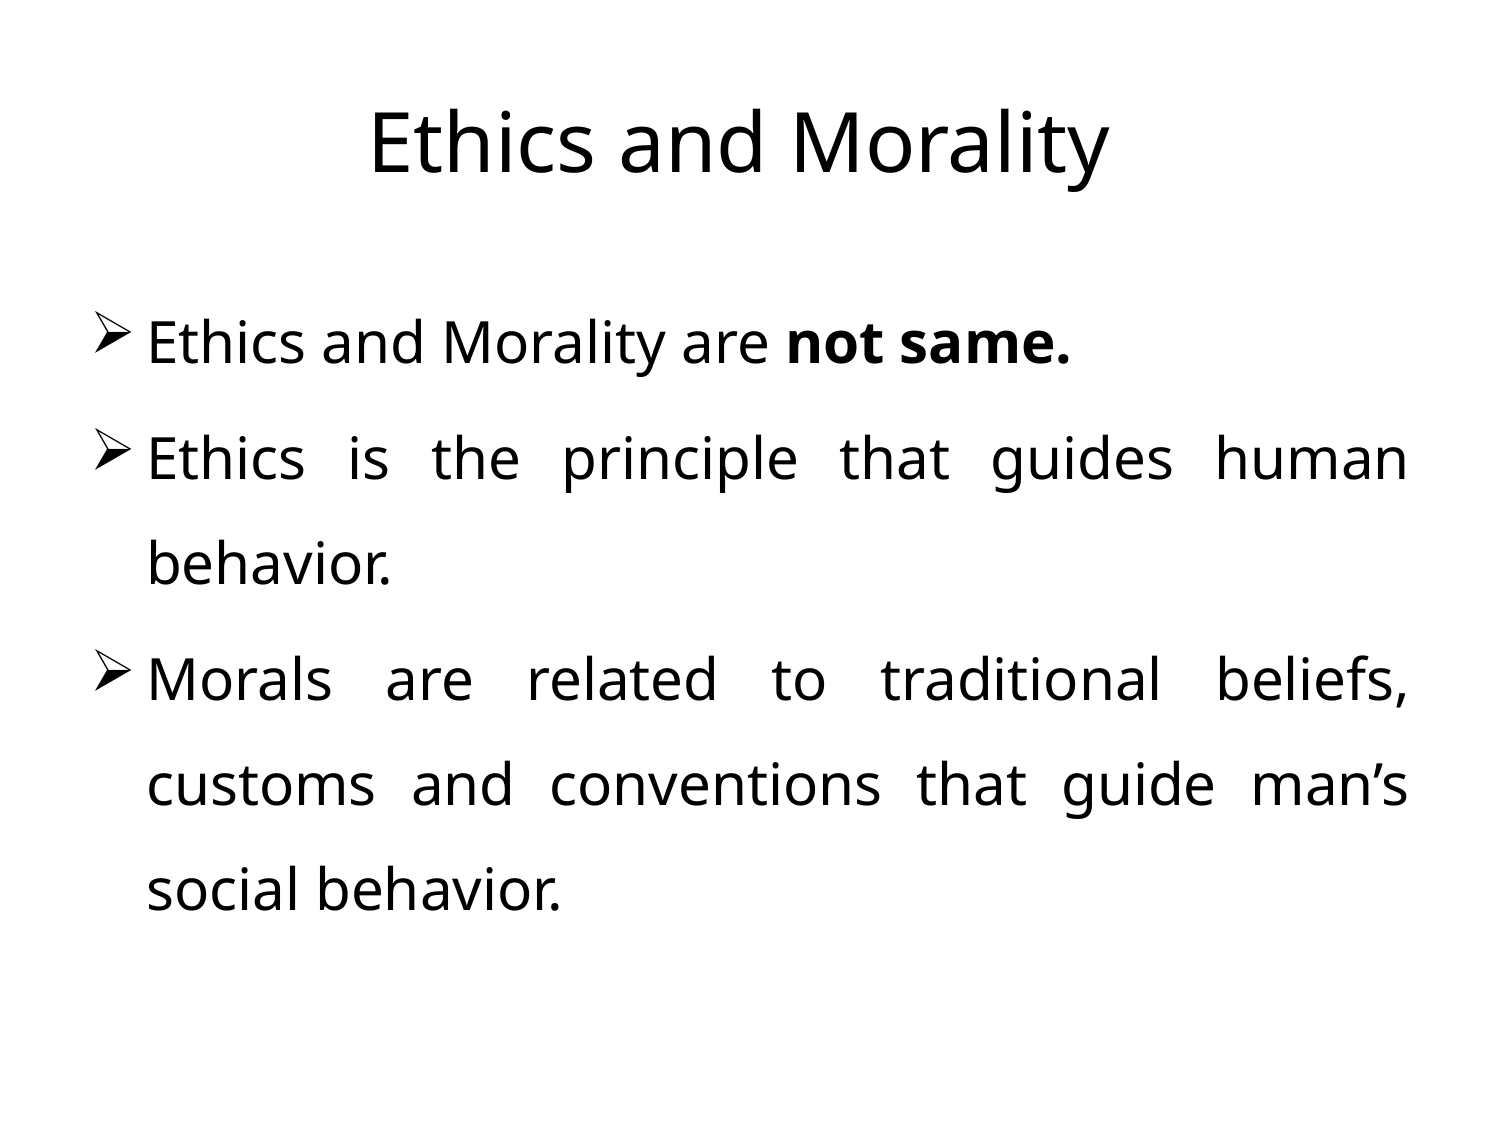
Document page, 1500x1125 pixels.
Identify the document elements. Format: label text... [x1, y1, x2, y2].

list Ethics and Morality are not same. Ethics is the principle that guides human behavior. Morals are related to traditional beliefs, customs and conventions that guide man’s social behavior. [75, 262, 1425, 1005]
title Ethics and Morality [75, 45, 1425, 233]
